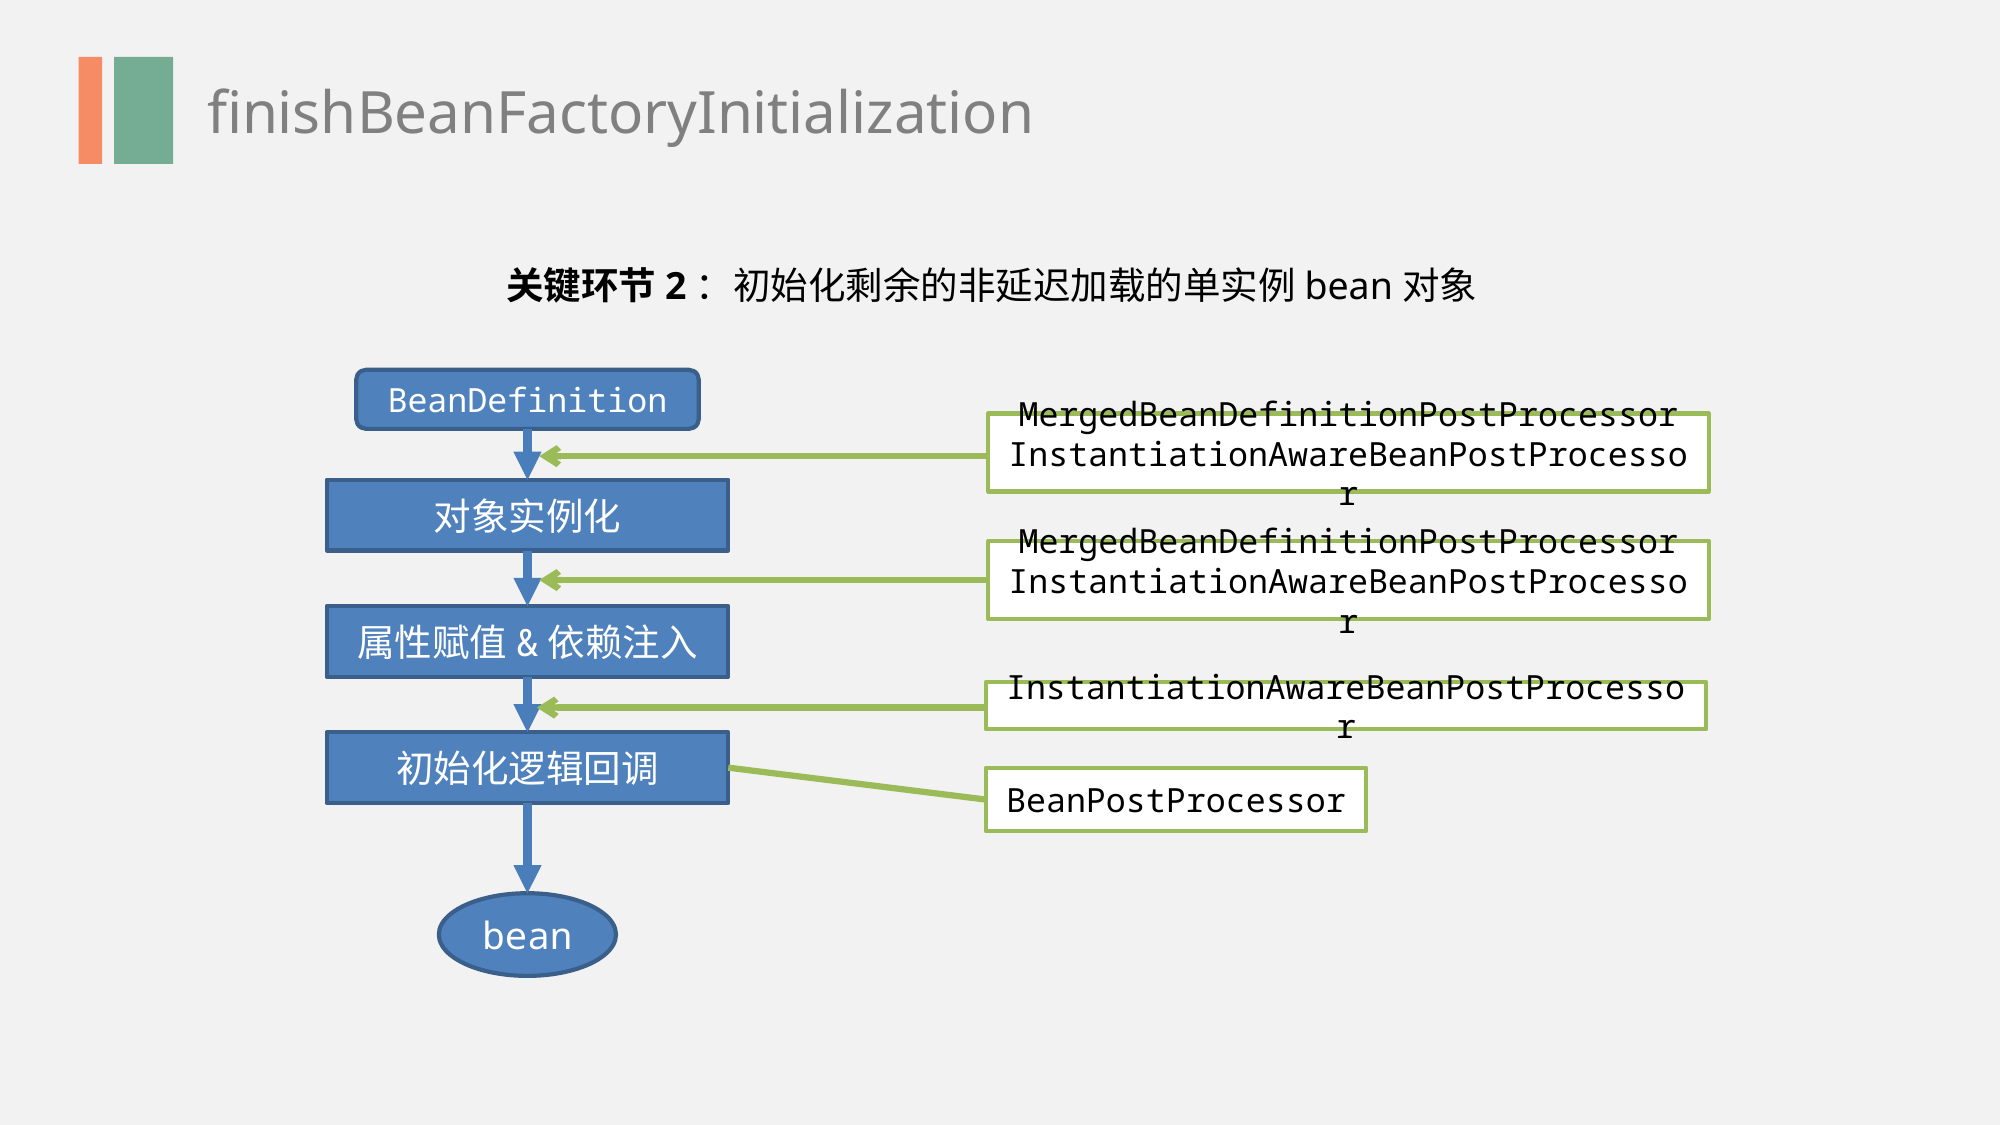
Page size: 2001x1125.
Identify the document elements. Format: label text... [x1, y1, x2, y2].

text_box InstantiationAwareBeanPostProcessor [984, 680, 1708, 731]
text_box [728, 767, 986, 800]
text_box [78, 56, 174, 165]
text_box MergedBeanDefinitionPostProcessor InstantiationAwareBeanPostProcessor [986, 411, 1711, 494]
text_box bean [436, 891, 619, 978]
text_box 属性赋值&依赖注入 [325, 604, 730, 679]
text_box MergedBeanDefinitionPostProcessor InstantiationAwareBeanPostProcessor [986, 539, 1711, 621]
text_box 初始化逻辑回调 [325, 730, 730, 805]
text_box 对象实例化 [325, 478, 730, 553]
text_box BeanDefinition [354, 367, 701, 431]
text_box BeanPostProcessor [984, 766, 1368, 833]
text_box 关键环节2：初始化剩余的非延迟加载的单实例bean对象 [491, 231, 1492, 314]
text_box finishBeanFactoryInitialization [192, 67, 1050, 153]
